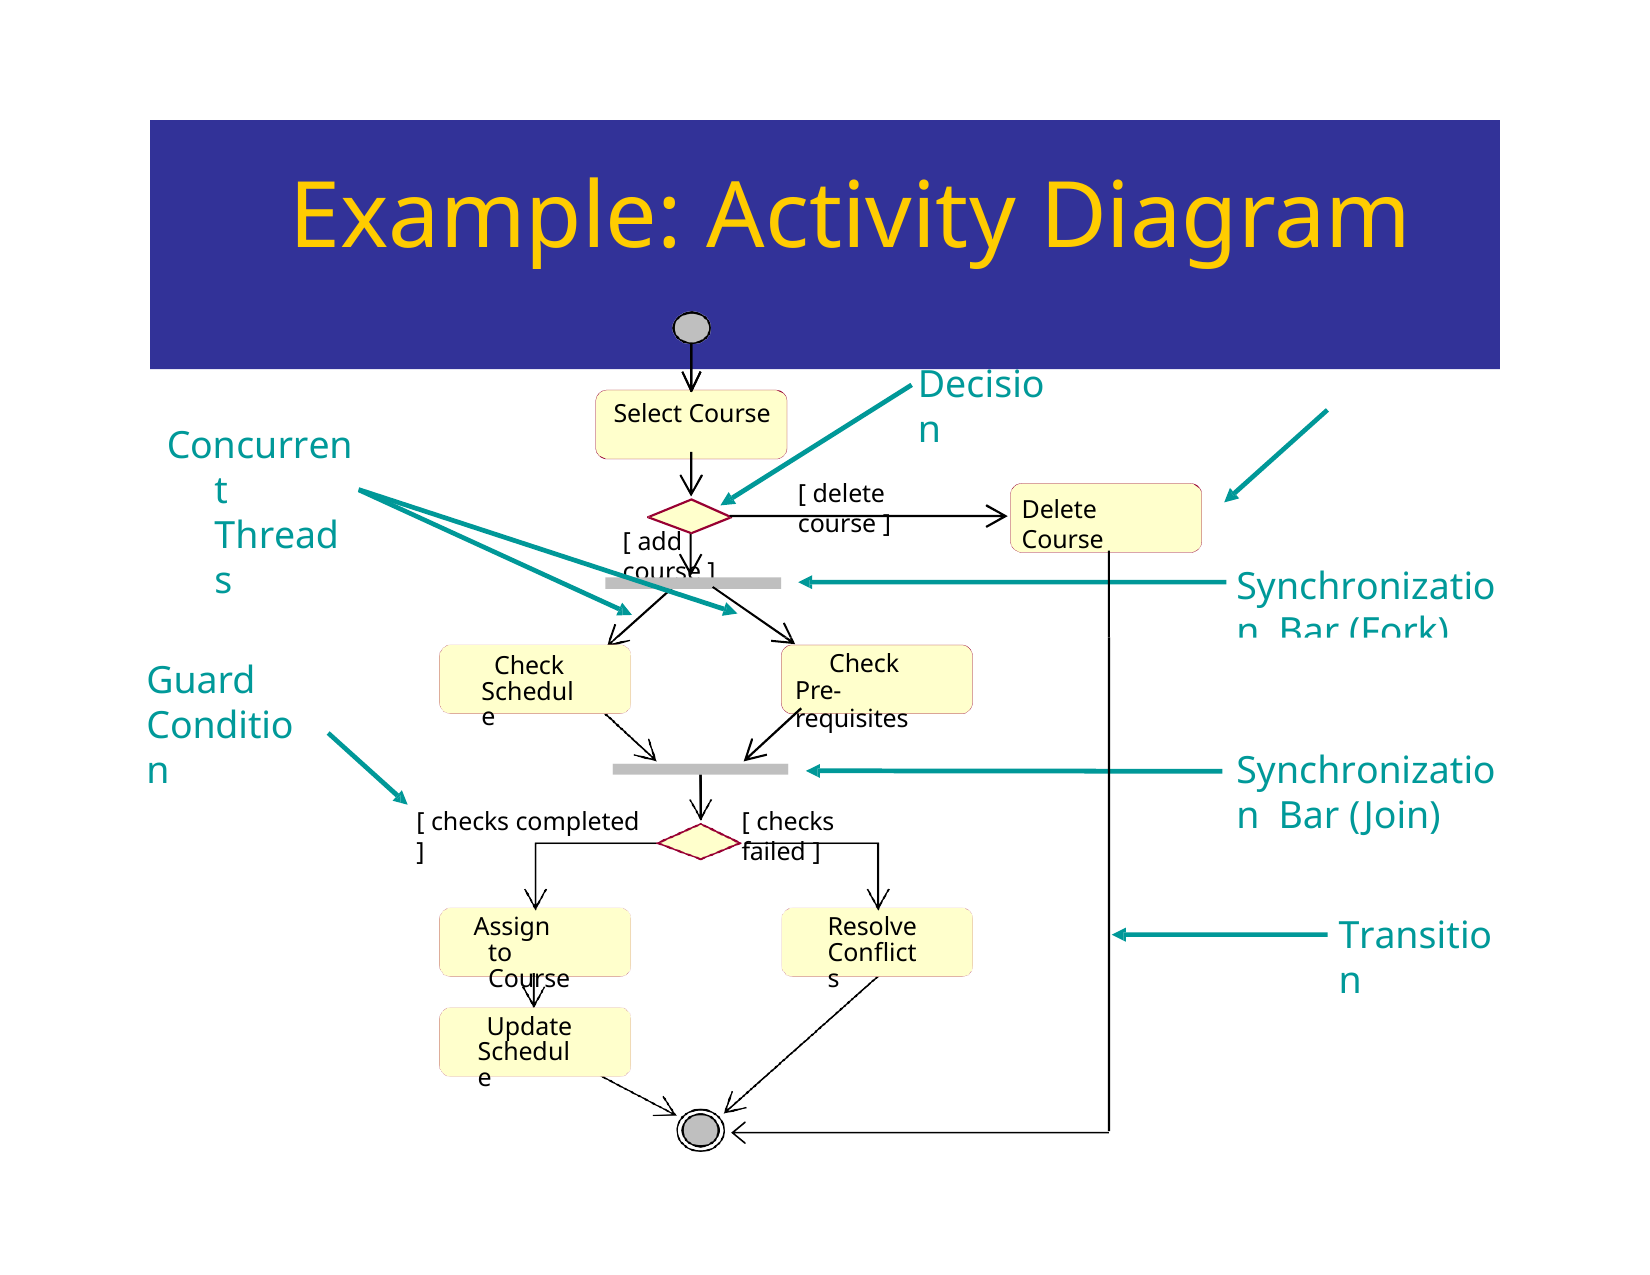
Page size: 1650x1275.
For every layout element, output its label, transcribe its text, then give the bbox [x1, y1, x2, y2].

text_box [902, 382, 913, 388]
text_box Concurrent Threads [164, 419, 355, 485]
text_box [1240, 408, 1329, 485]
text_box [74, 486, 1576, 1201]
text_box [1224, 637, 1328, 1152]
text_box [646, 311, 733, 485]
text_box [595, 389, 641, 485]
title Example: Activity Diagram [150, 120, 1500, 370]
text_box Decision [915, 358, 1064, 388]
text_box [439, 637, 728, 1152]
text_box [737, 389, 1227, 485]
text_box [731, 637, 1223, 1145]
